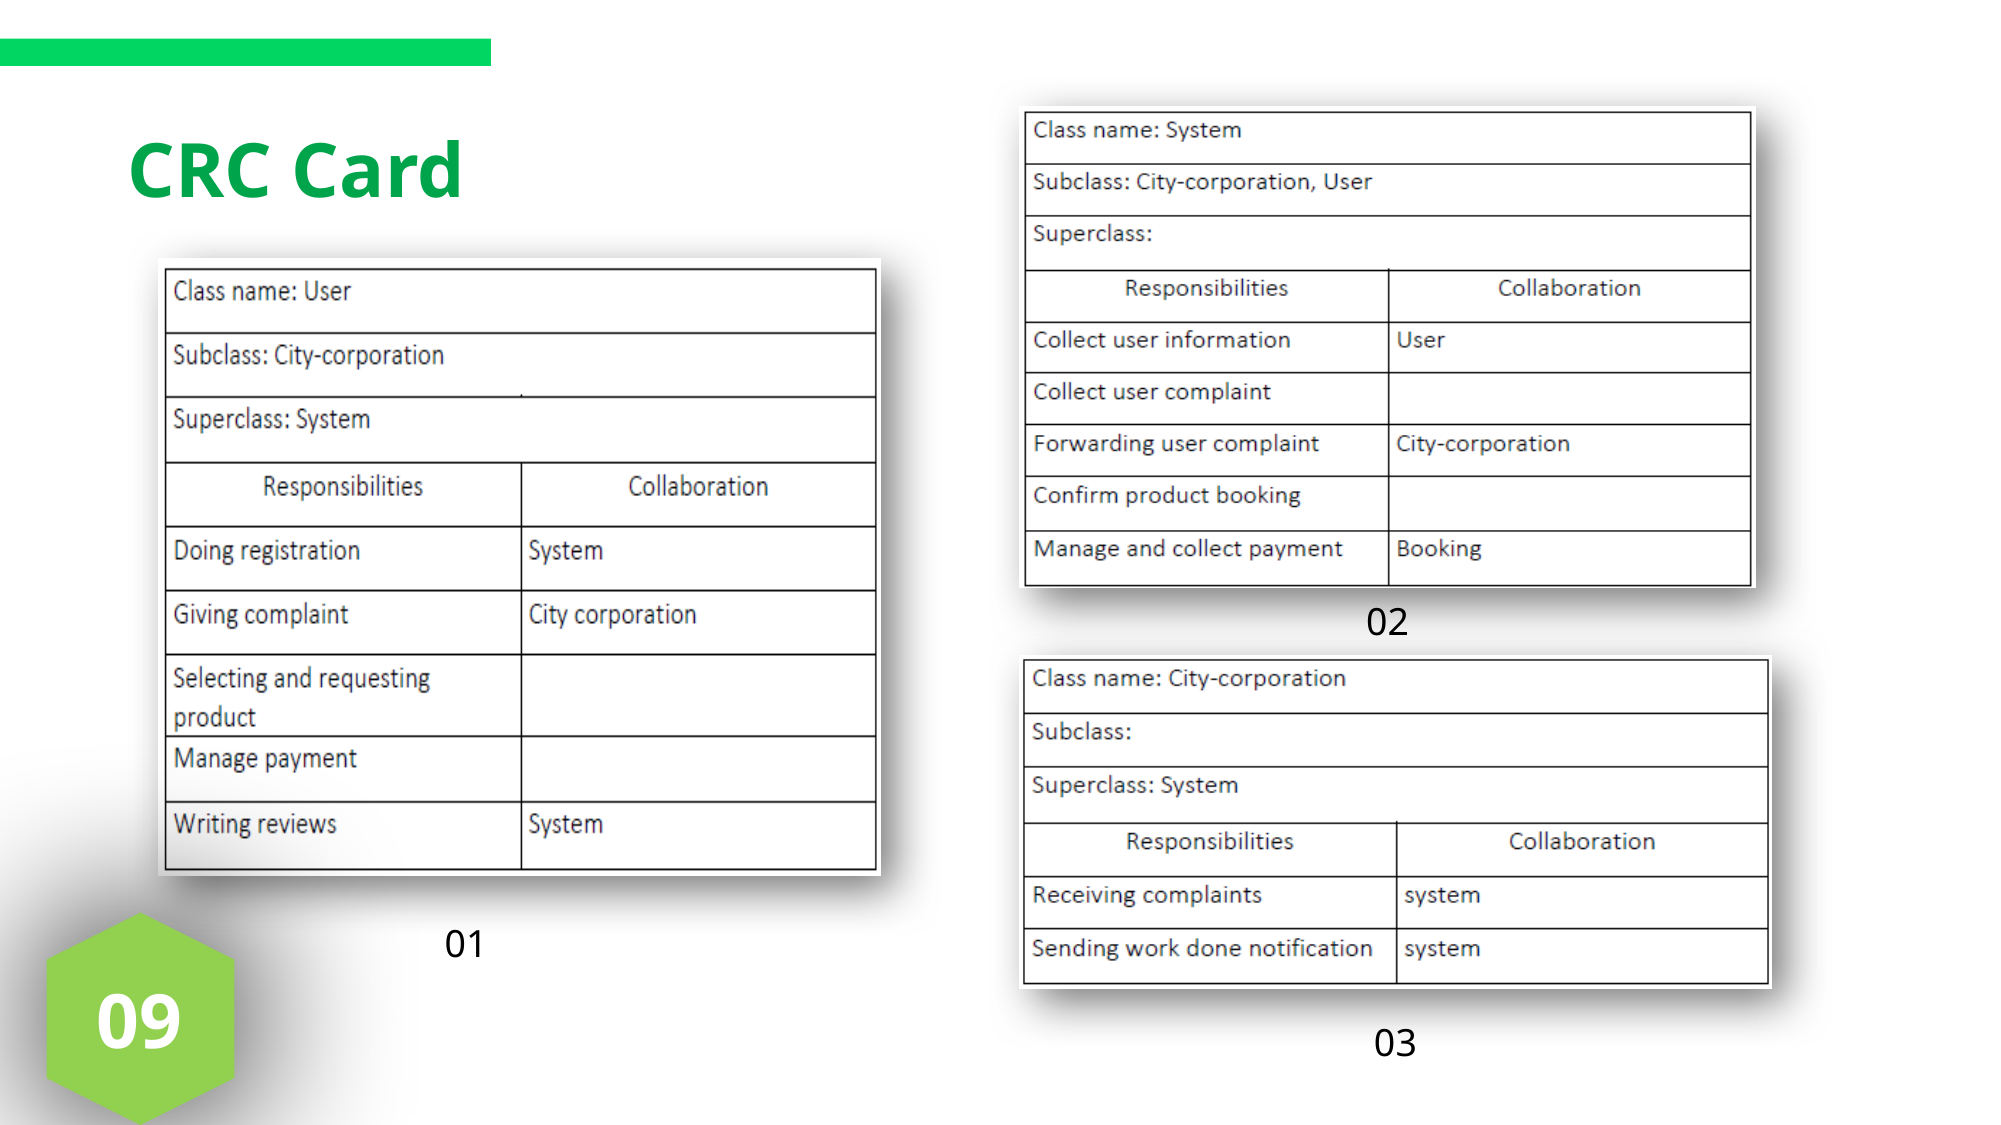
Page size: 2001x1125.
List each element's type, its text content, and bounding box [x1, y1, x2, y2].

picture [158, 258, 881, 877]
text_box [0, 38, 492, 67]
text_box CRC Card [113, 115, 481, 221]
text_box 01 [412, 912, 520, 973]
text_box 03 [1341, 1011, 1449, 1071]
picture [1019, 106, 1756, 588]
text_box 02 [1334, 590, 1442, 651]
picture [1019, 655, 1772, 989]
text_box [45, 911, 236, 1125]
text_box 09 [82, 965, 198, 1071]
